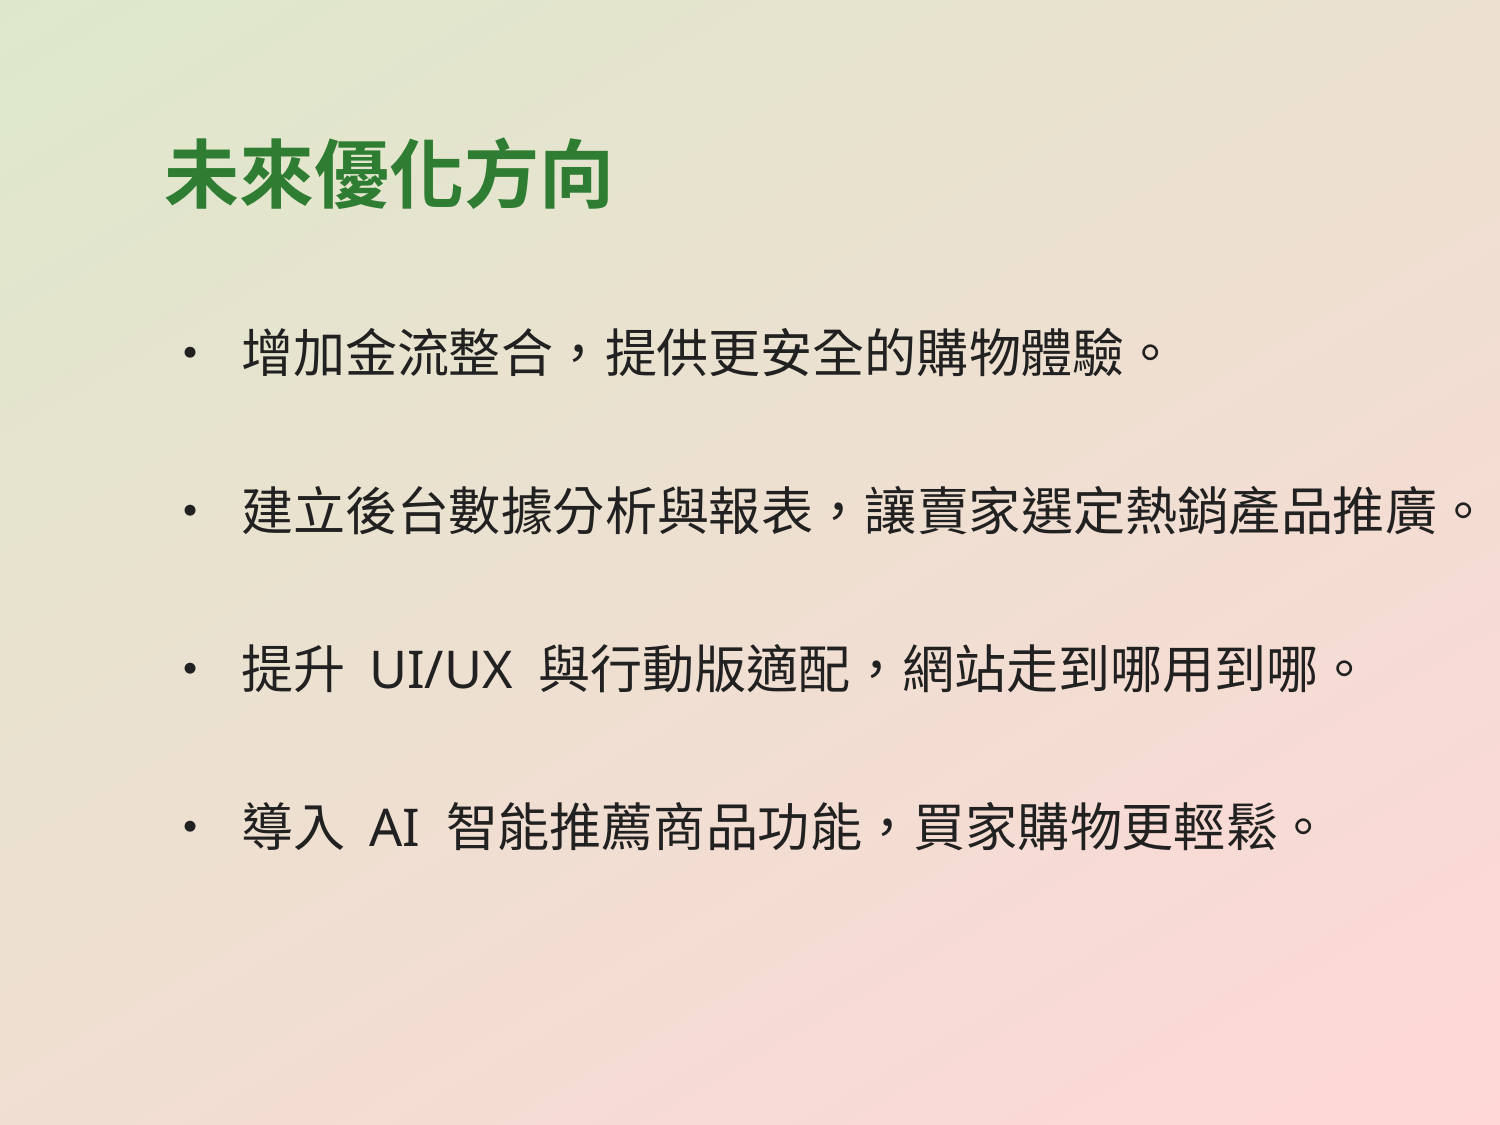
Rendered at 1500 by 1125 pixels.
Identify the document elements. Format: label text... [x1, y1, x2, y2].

text_box 未來優化方向 [149, 119, 630, 225]
text_box • 增加金流整合，提供更安全的購物體驗。 • 建立後台數據分析與報表，讓賣家選定熱銷產品推廣。 • 提升 UI/UX 與行動版適配，網站走到哪用到哪。 • 導入 AI 智能推薦商品功能，買家購物更輕鬆。 [149, 250, 1500, 865]
